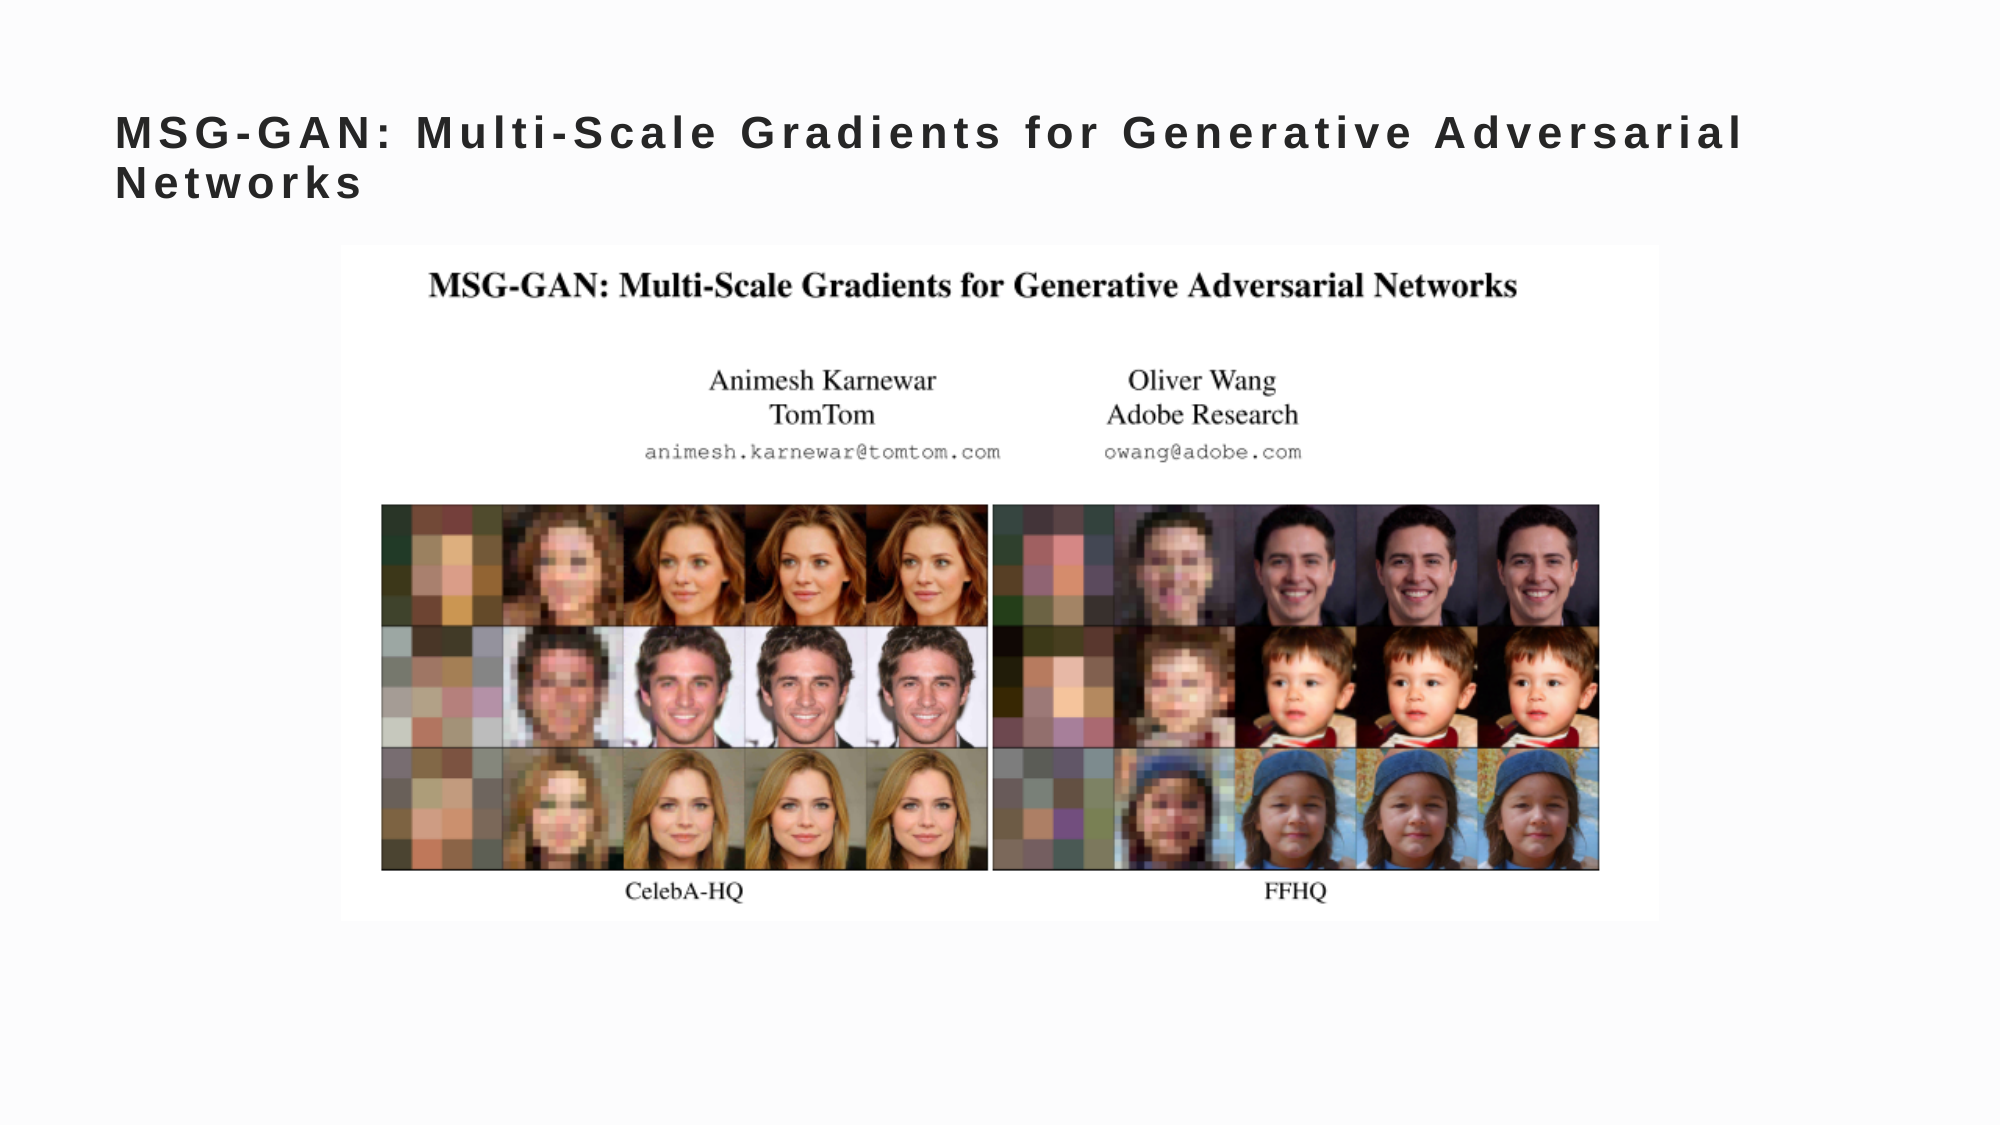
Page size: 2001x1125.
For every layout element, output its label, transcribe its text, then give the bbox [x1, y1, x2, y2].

picture [341, 245, 1659, 921]
text_box MSG-GAN: Multi-Scale Gradients for Generative Adversarial Networks [99, 99, 1900, 216]
